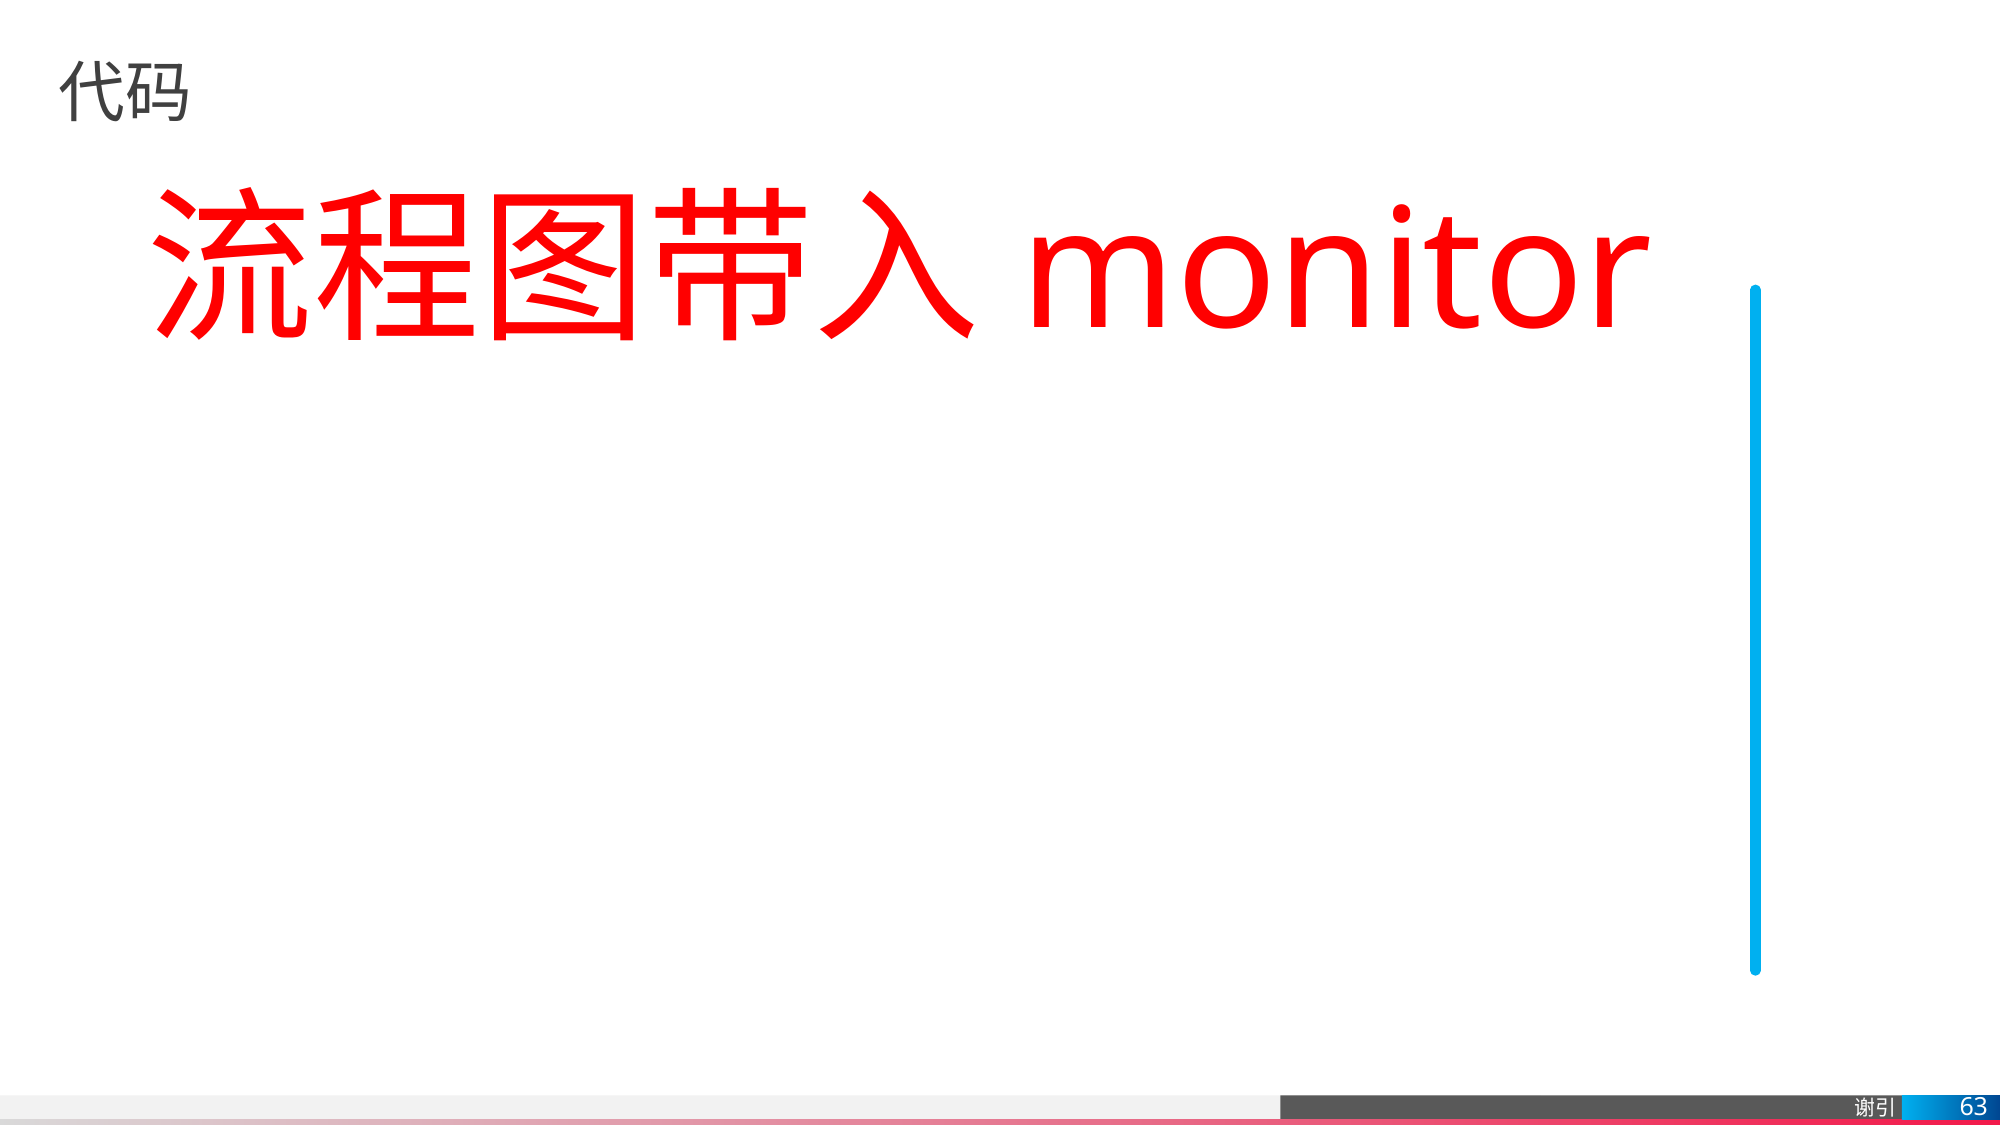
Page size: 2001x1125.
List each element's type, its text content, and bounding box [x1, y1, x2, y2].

slide_number 63 [1901, 1095, 2000, 1120]
title 代码 [59, 59, 1942, 148]
list 流程图带入monitor [58, 183, 1941, 853]
